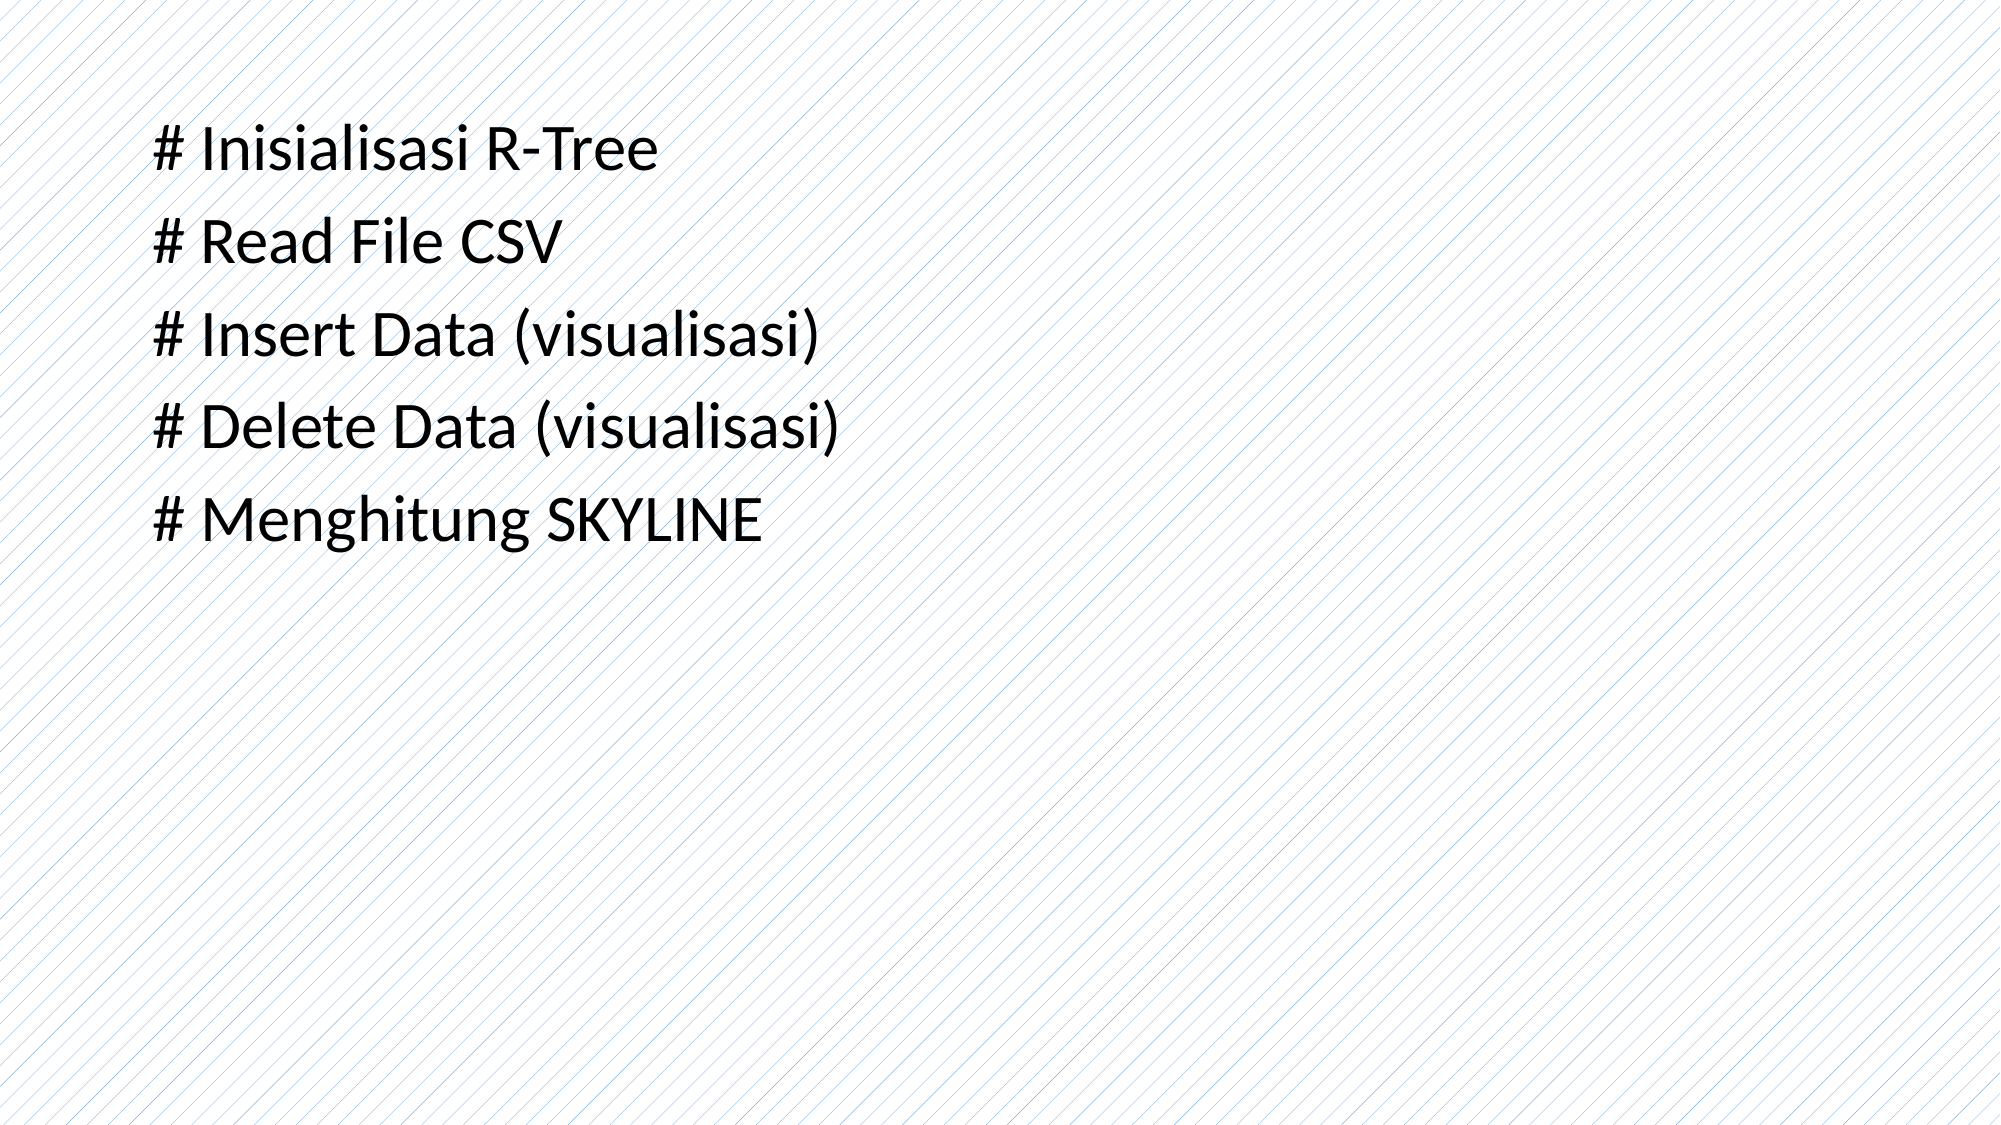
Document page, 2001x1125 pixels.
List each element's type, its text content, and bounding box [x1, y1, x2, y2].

list # Inisialisasi R-Tree # Read File CSV # Insert Data (visualisasi) # Delete Data (visualisasi) # Menghitung SKYLINE [137, 105, 1863, 1014]
